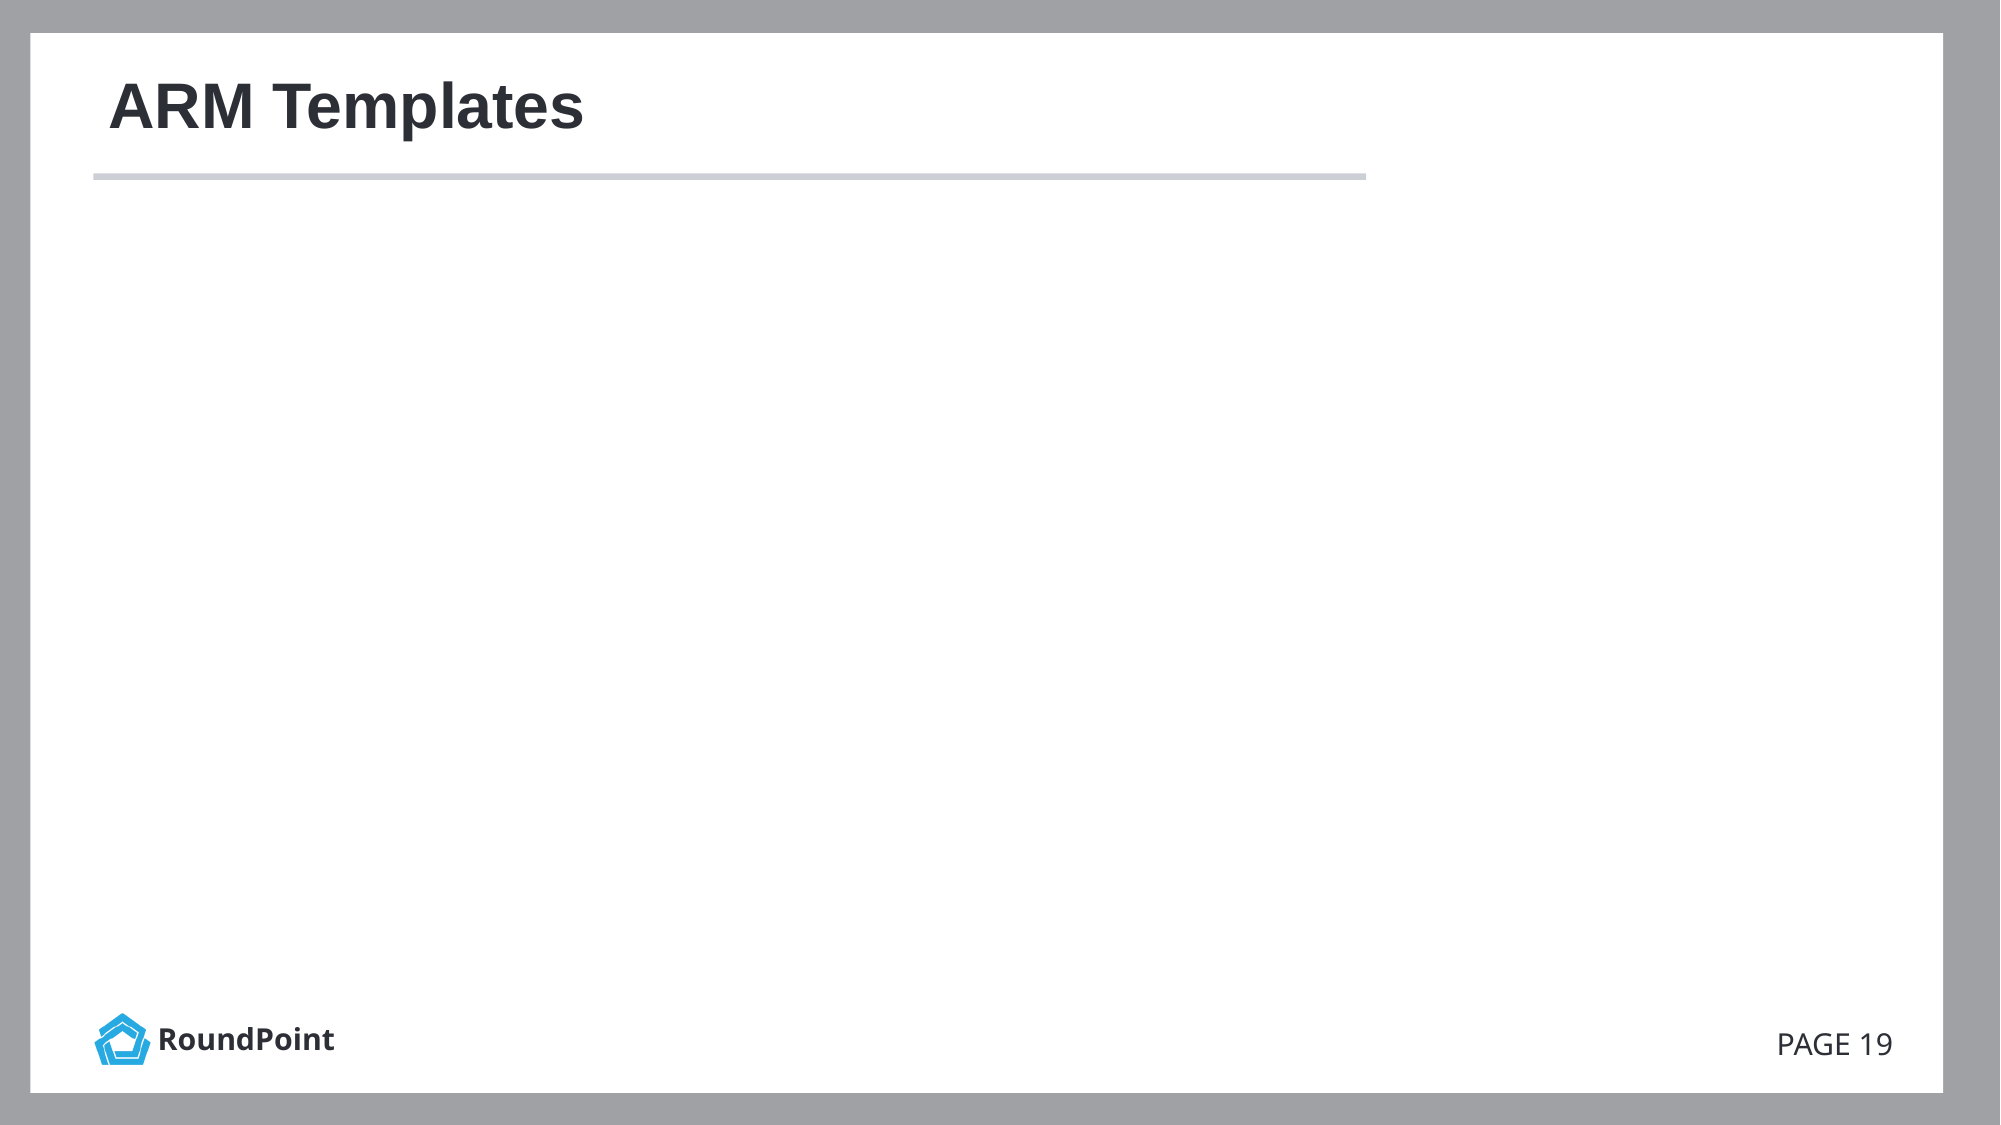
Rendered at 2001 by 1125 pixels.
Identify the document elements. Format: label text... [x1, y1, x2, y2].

picture [69, 988, 176, 1090]
title ARM Templates [93, 65, 1916, 151]
